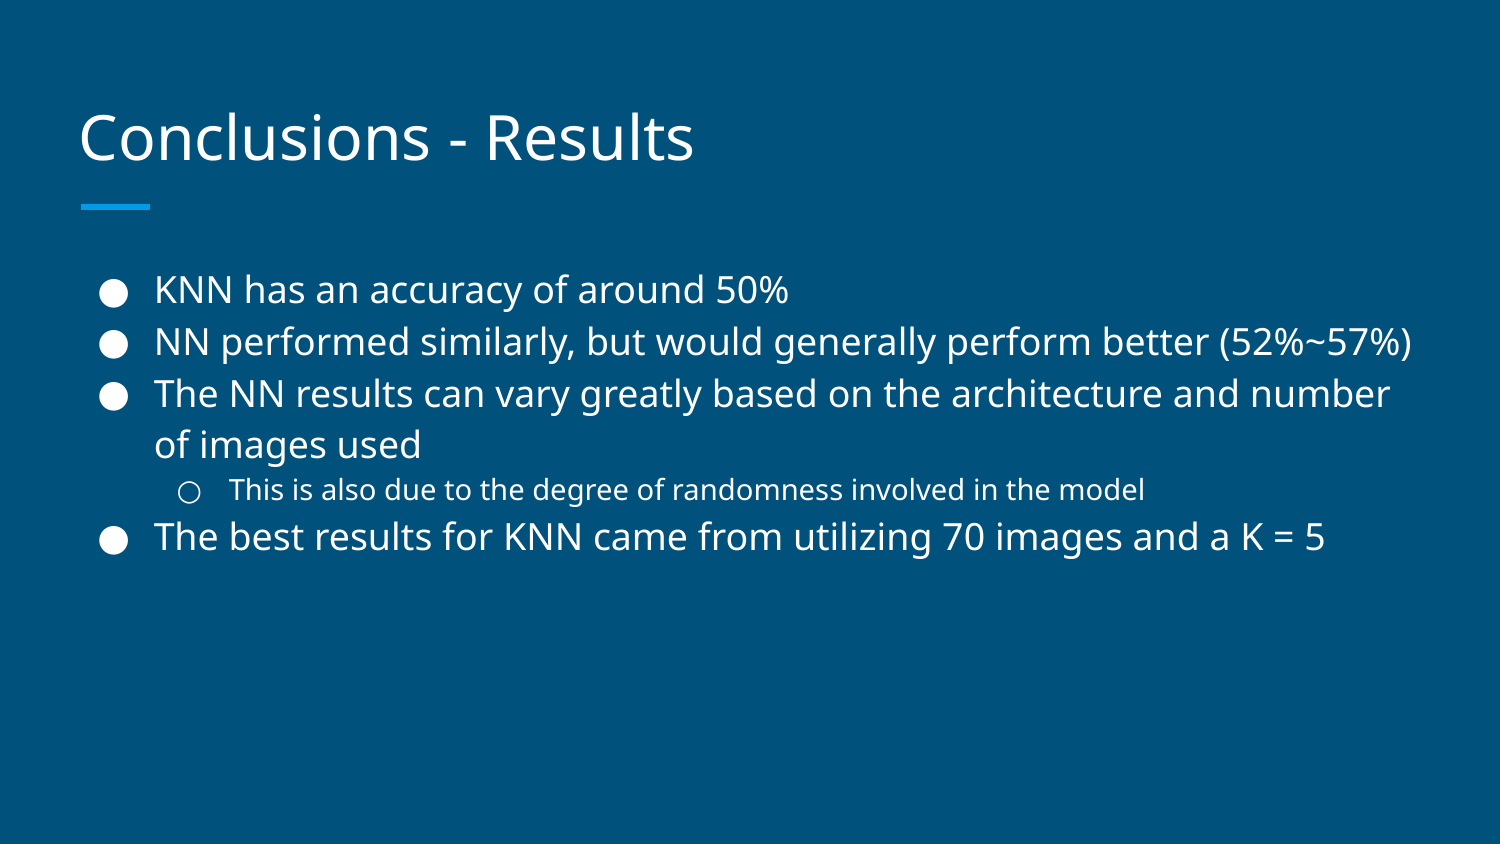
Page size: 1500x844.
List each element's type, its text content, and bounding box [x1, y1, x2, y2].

title Conclusions - Results [63, 75, 1437, 188]
list KNN has an accuracy of around 50% NN performed similarly, but would generally perform better (52%~57%) The NN results can vary greatly based on the architecture and number of images used This is also due to the degree of randomness involved in the model The best results for KNN came from utilizing 70 images and a K = 5 [63, 244, 1437, 750]
